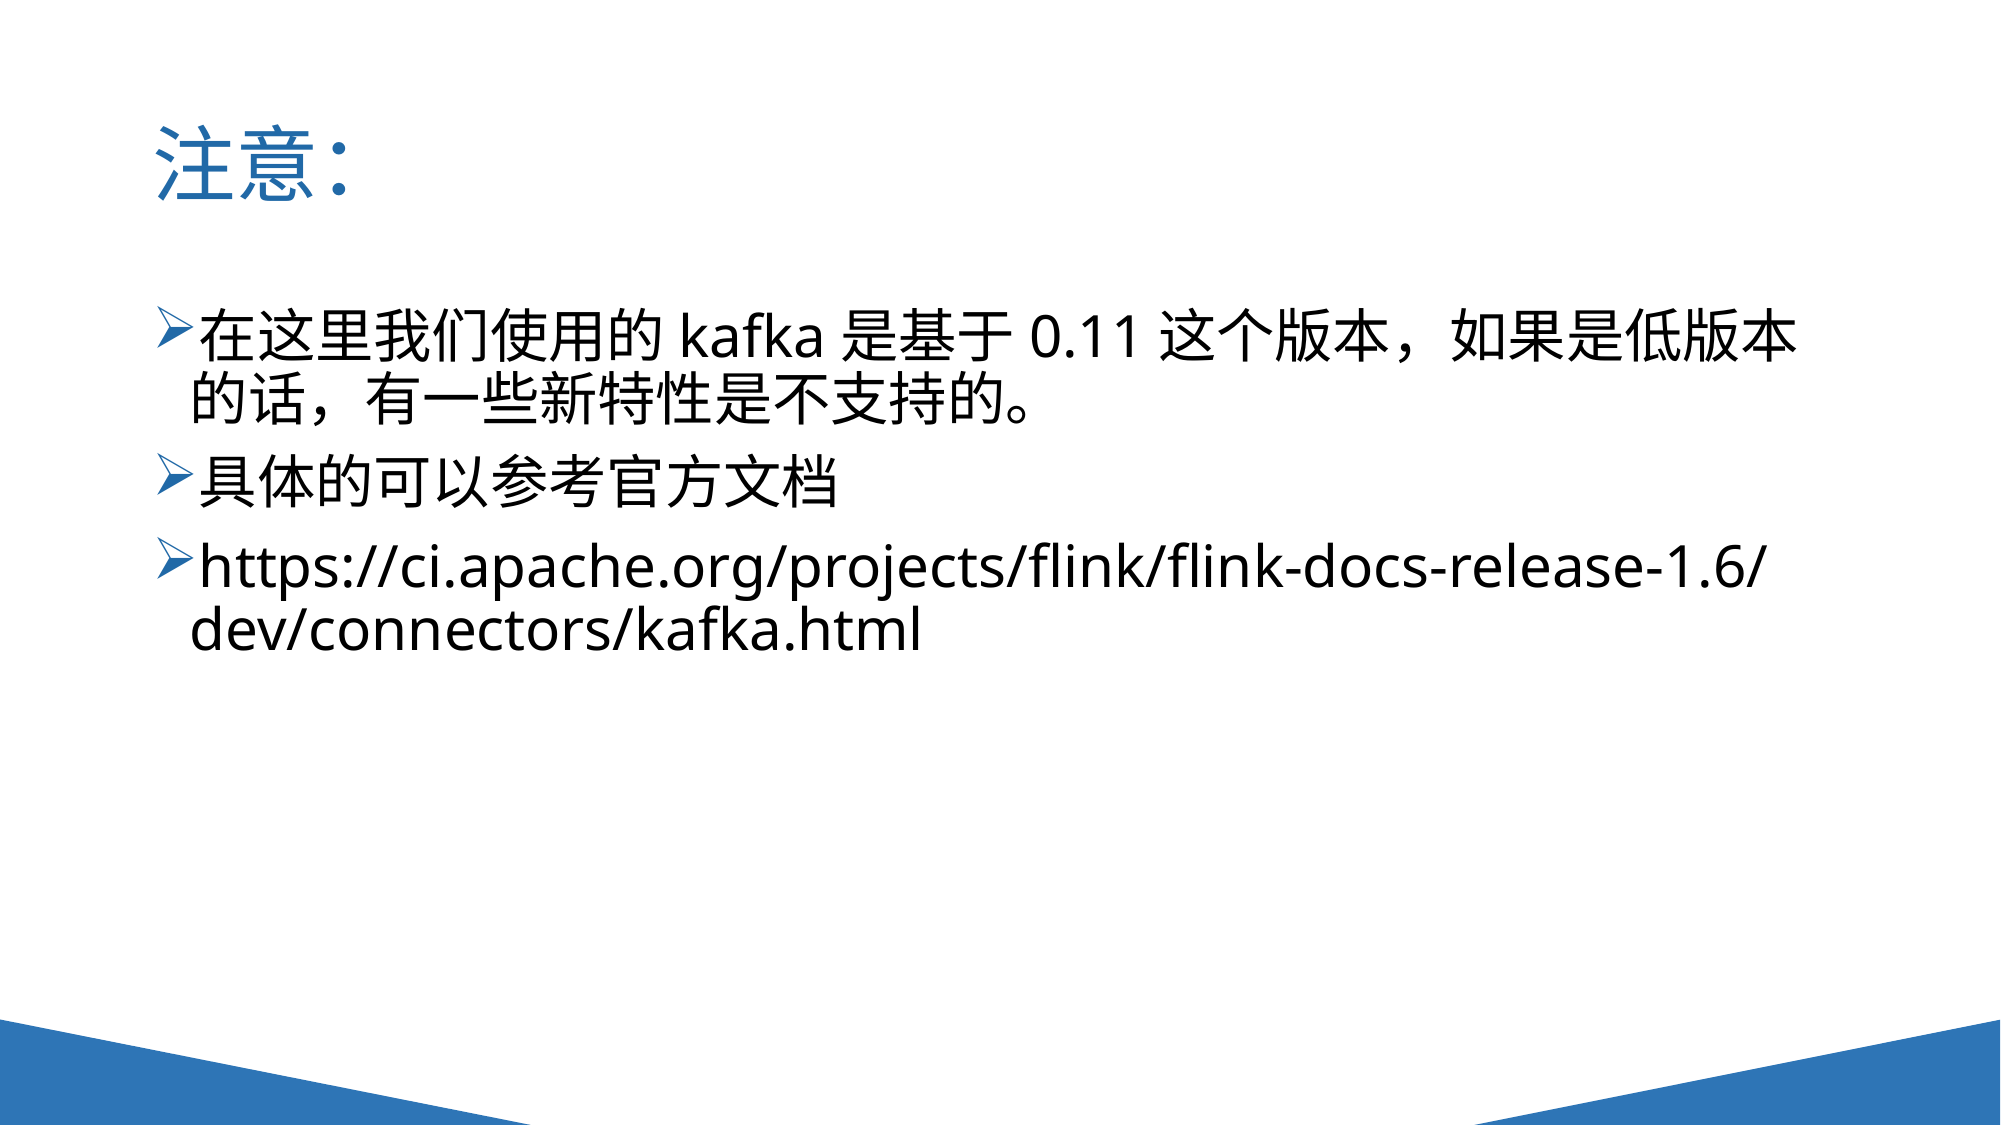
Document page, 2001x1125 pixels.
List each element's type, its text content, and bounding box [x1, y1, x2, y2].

title 注意： [137, 59, 1863, 278]
list 在这里我们使用的kafka是基于0.11这个版本，如果是低版本的话，有一些新特性是不支持的。 具体的可以参考官方文档 https://ci.apache.org/projects/flink/flink-docs-release-1.6/dev/connectors/kafka.html [137, 299, 1863, 1014]
